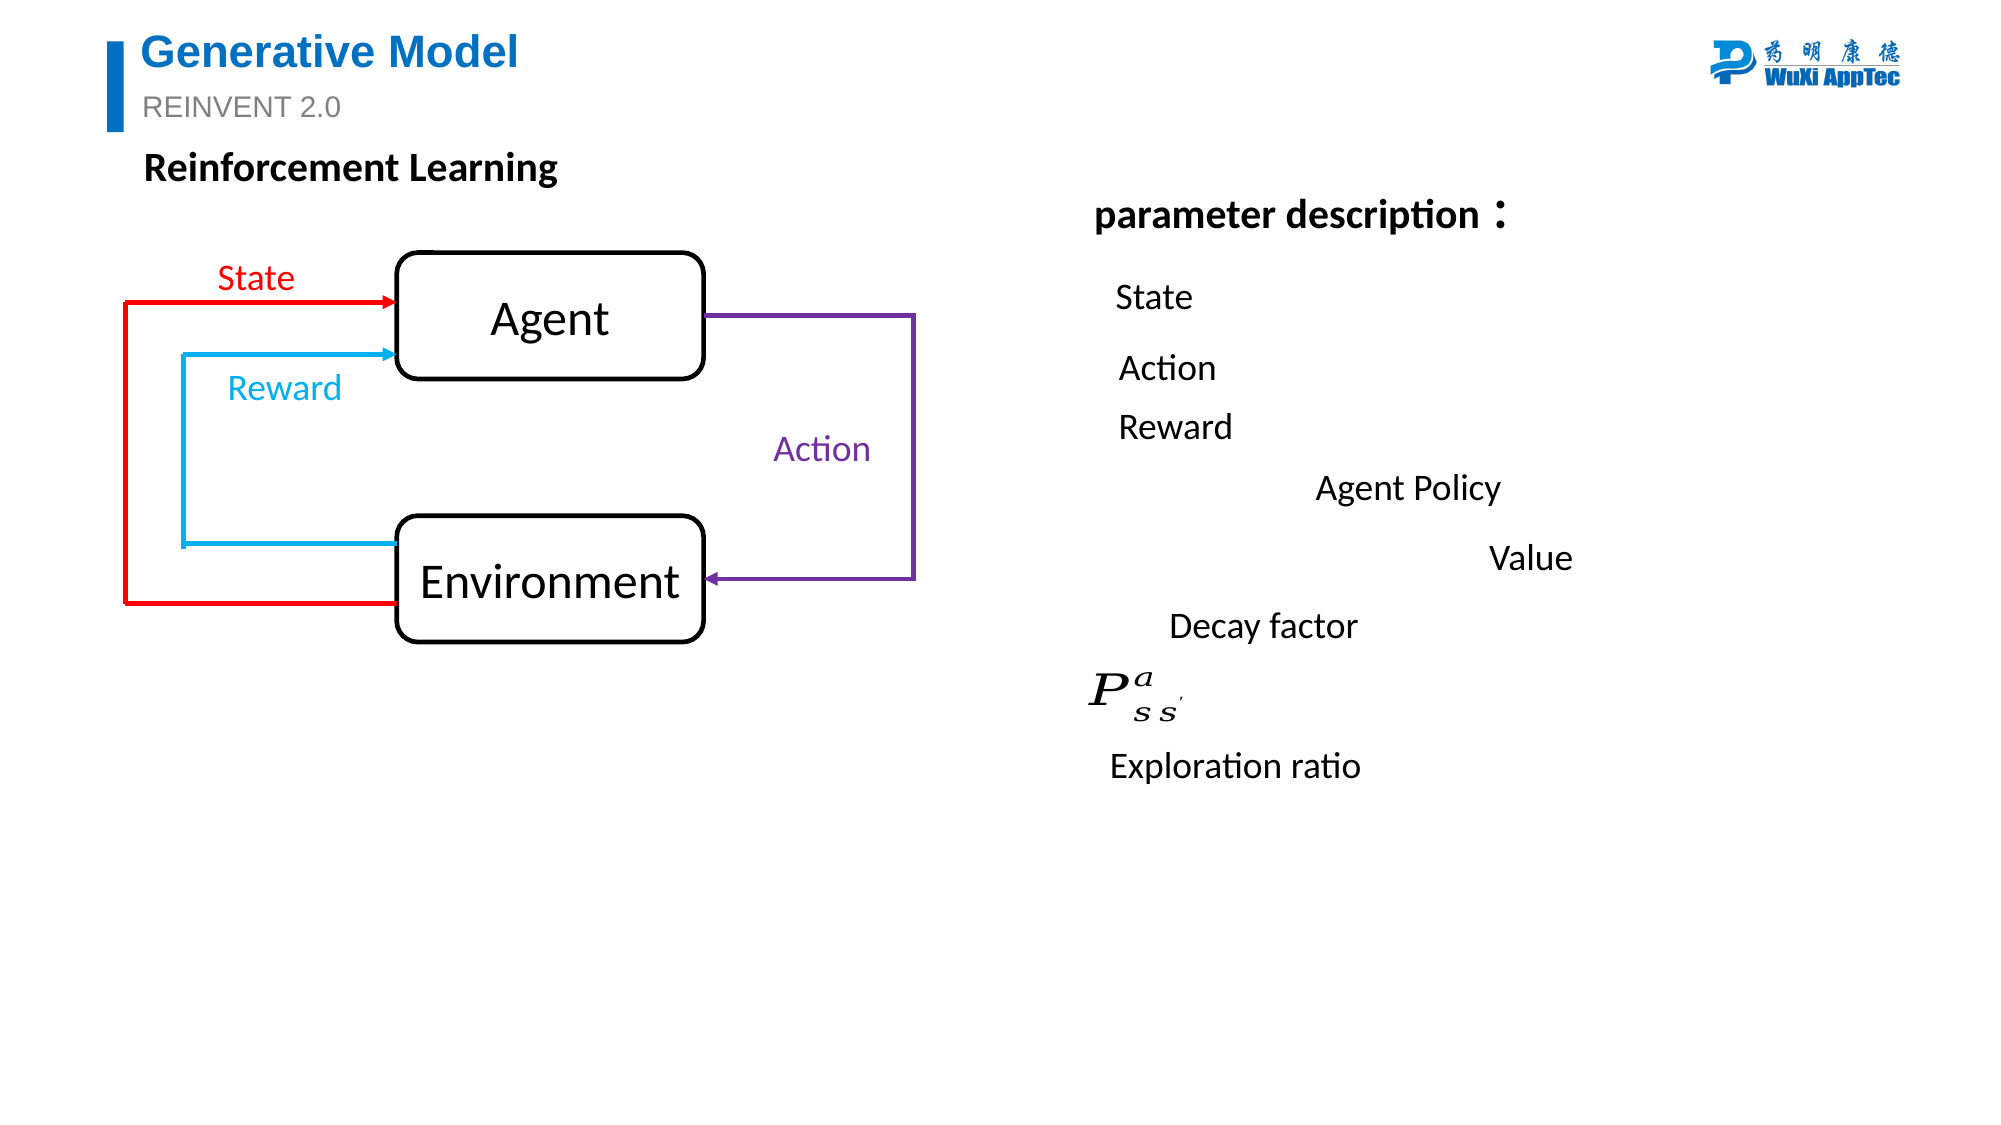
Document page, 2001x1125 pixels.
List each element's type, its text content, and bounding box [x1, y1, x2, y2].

list Generative Model [125, 20, 1691, 85]
list REINVENT 2.0 [127, 84, 1894, 133]
picture [1707, 38, 1903, 88]
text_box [125, 245, 917, 643]
text_box parameter description： [1069, 179, 1547, 245]
text_box Reinforcement Learning [129, 132, 574, 198]
